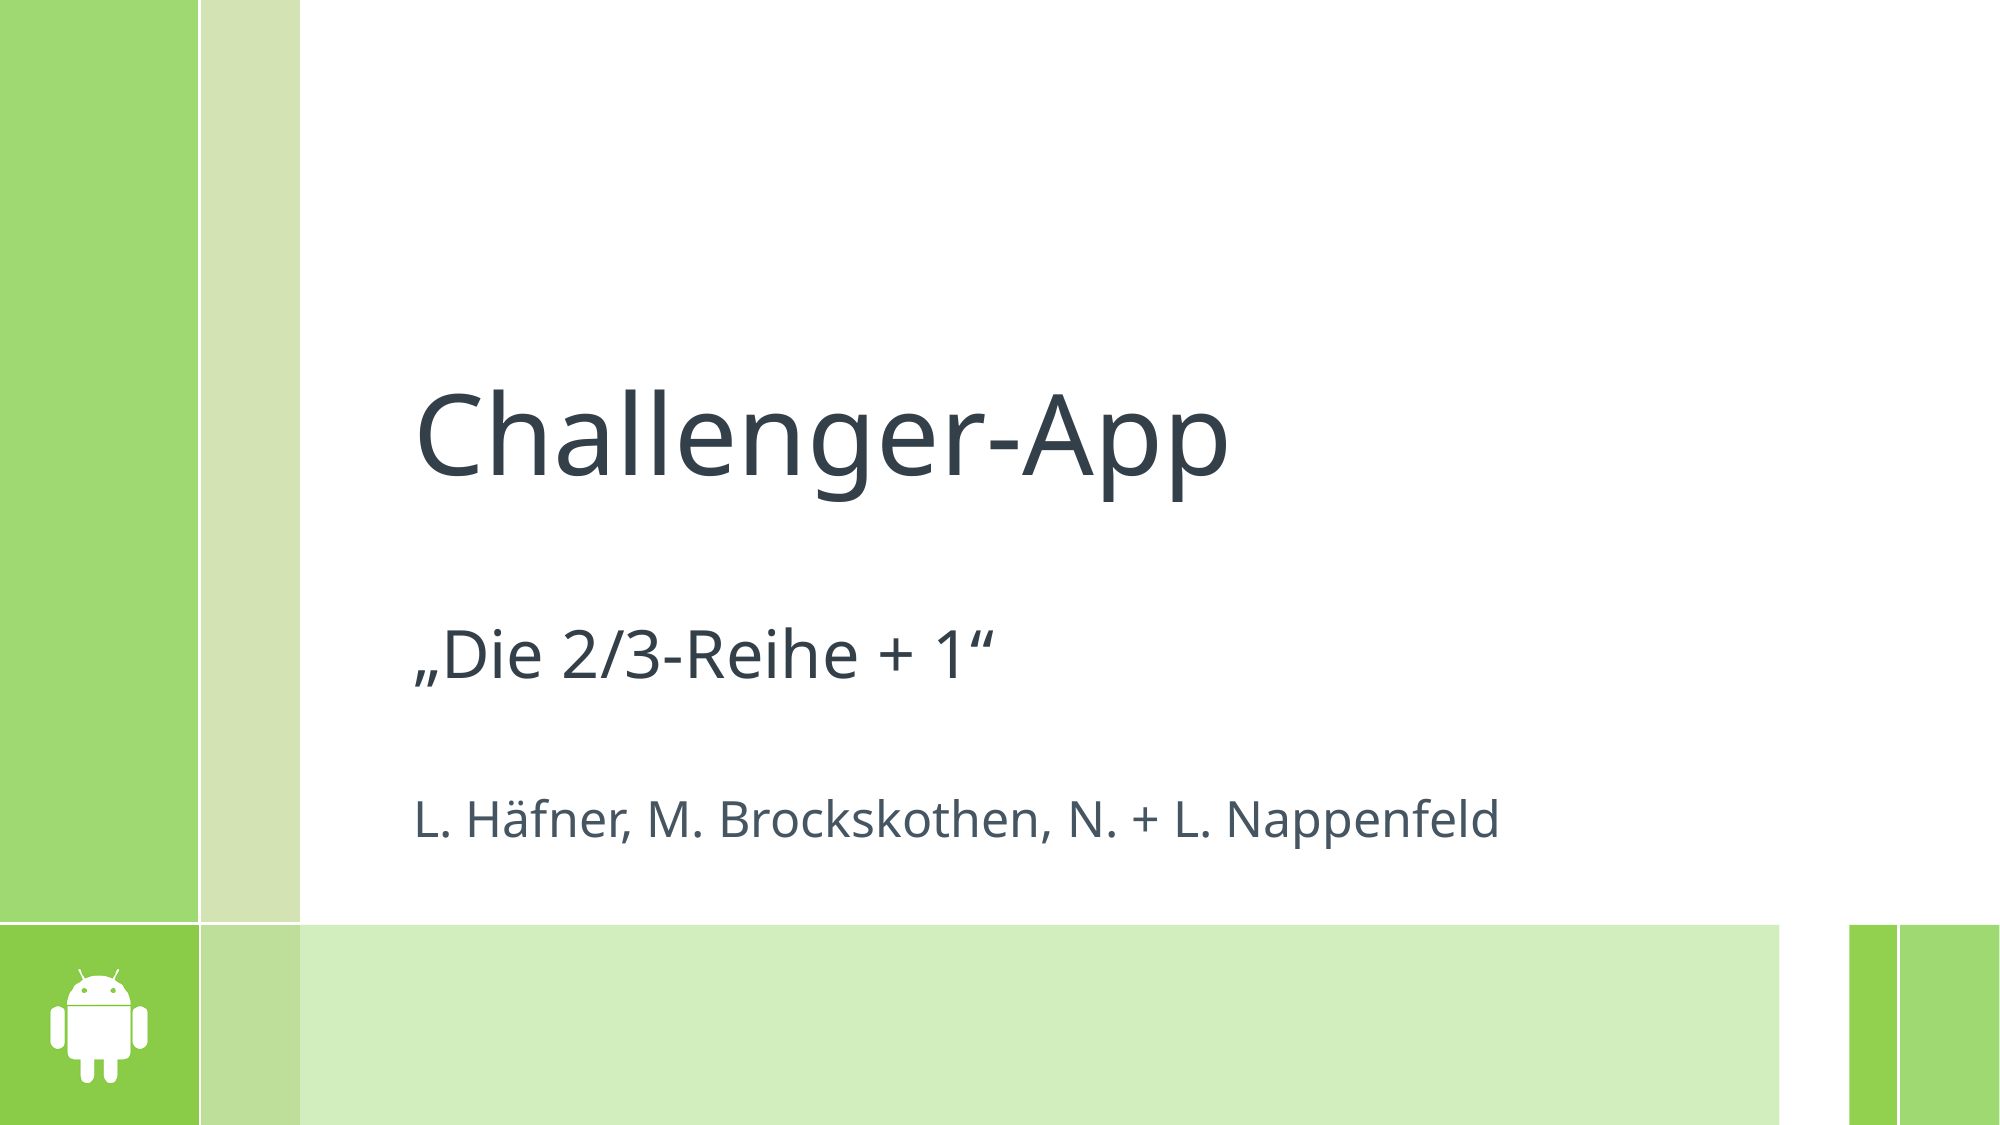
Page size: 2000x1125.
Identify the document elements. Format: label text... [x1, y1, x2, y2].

subtitle L. Häfner, M. Brockskothen, N. + L. Nappenfeld [398, 786, 1632, 970]
title Challenger-App „Die 2/3-Reihe + 1“ [398, 101, 1765, 701]
picture [0, 925, 199, 1125]
